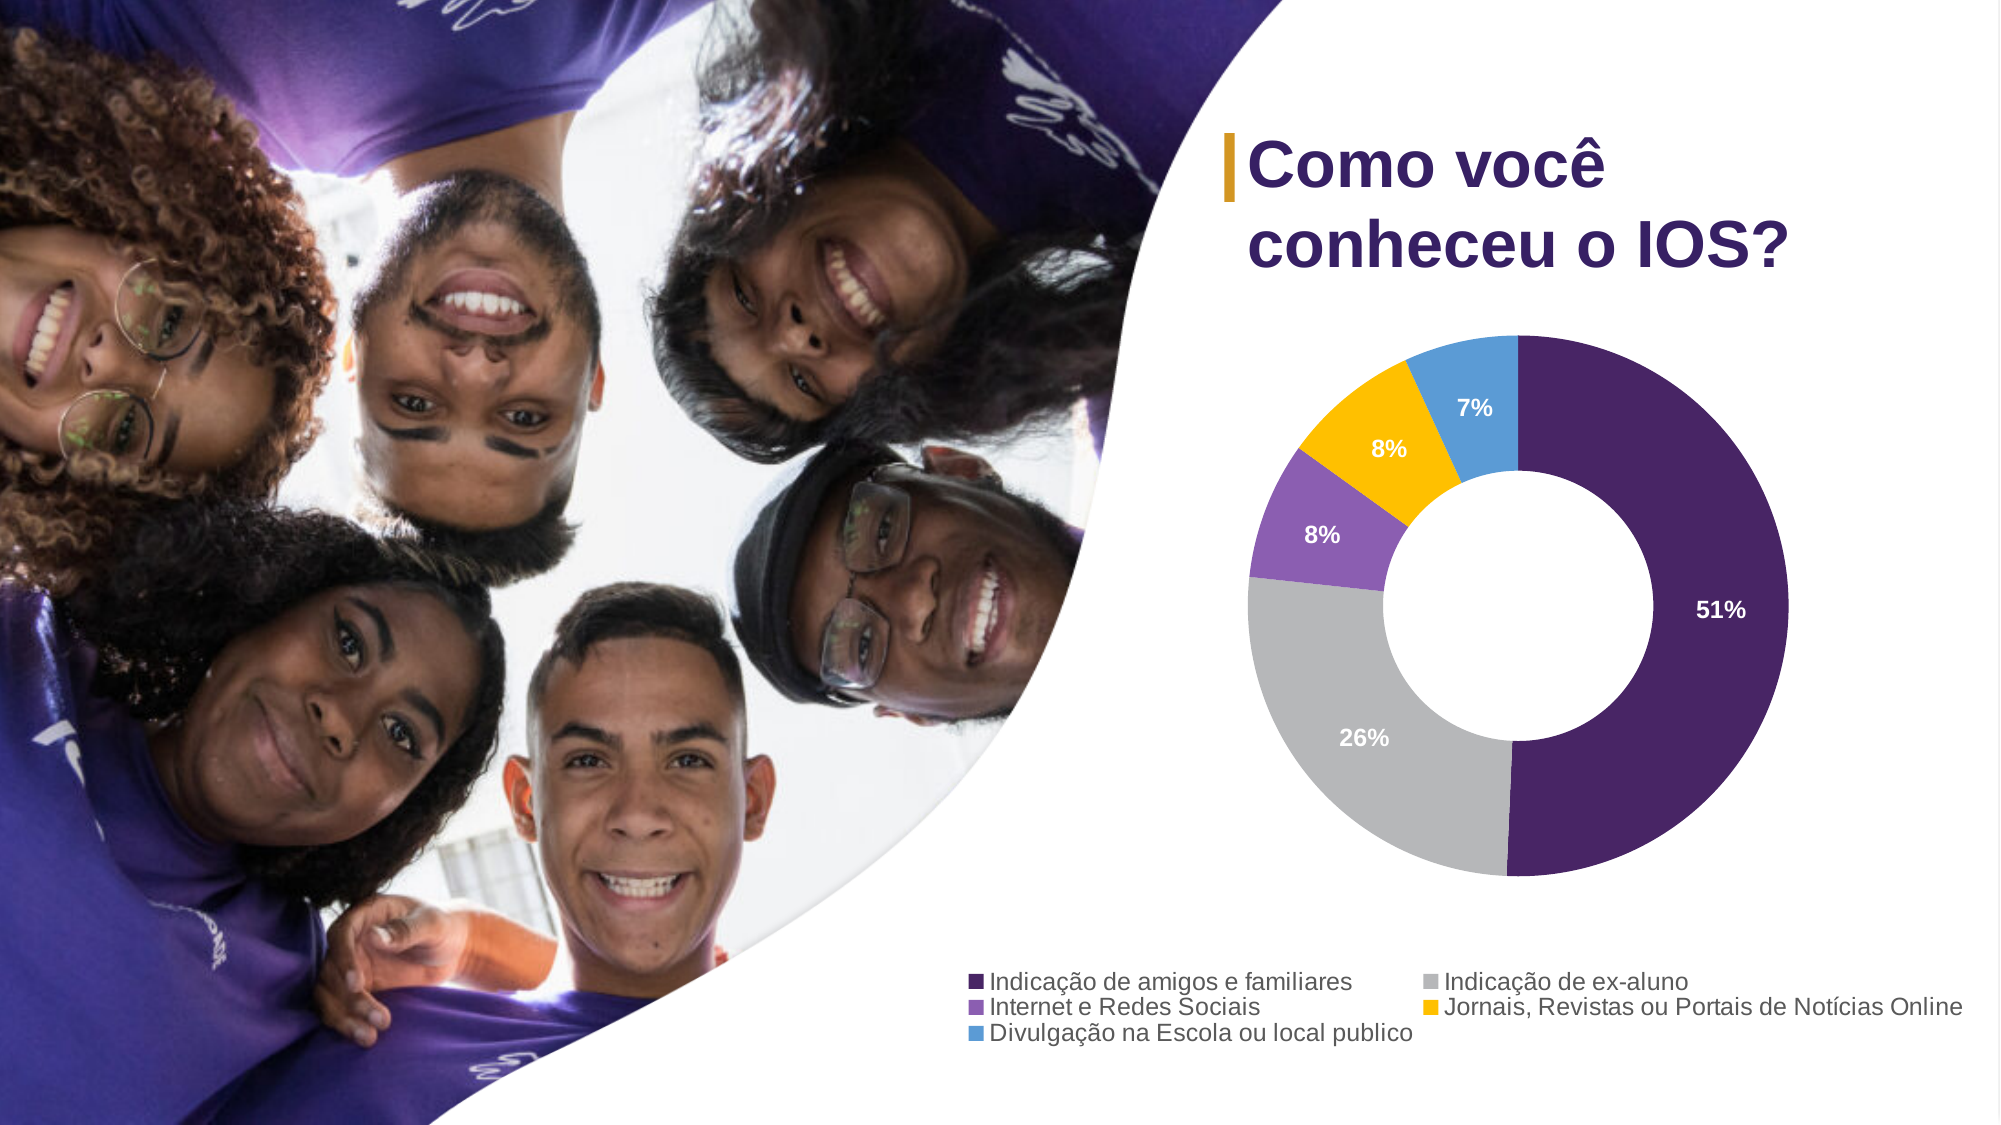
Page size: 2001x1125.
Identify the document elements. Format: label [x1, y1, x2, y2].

picture [0, 0, 2000, 1125]
chart [892, 307, 1977, 1102]
